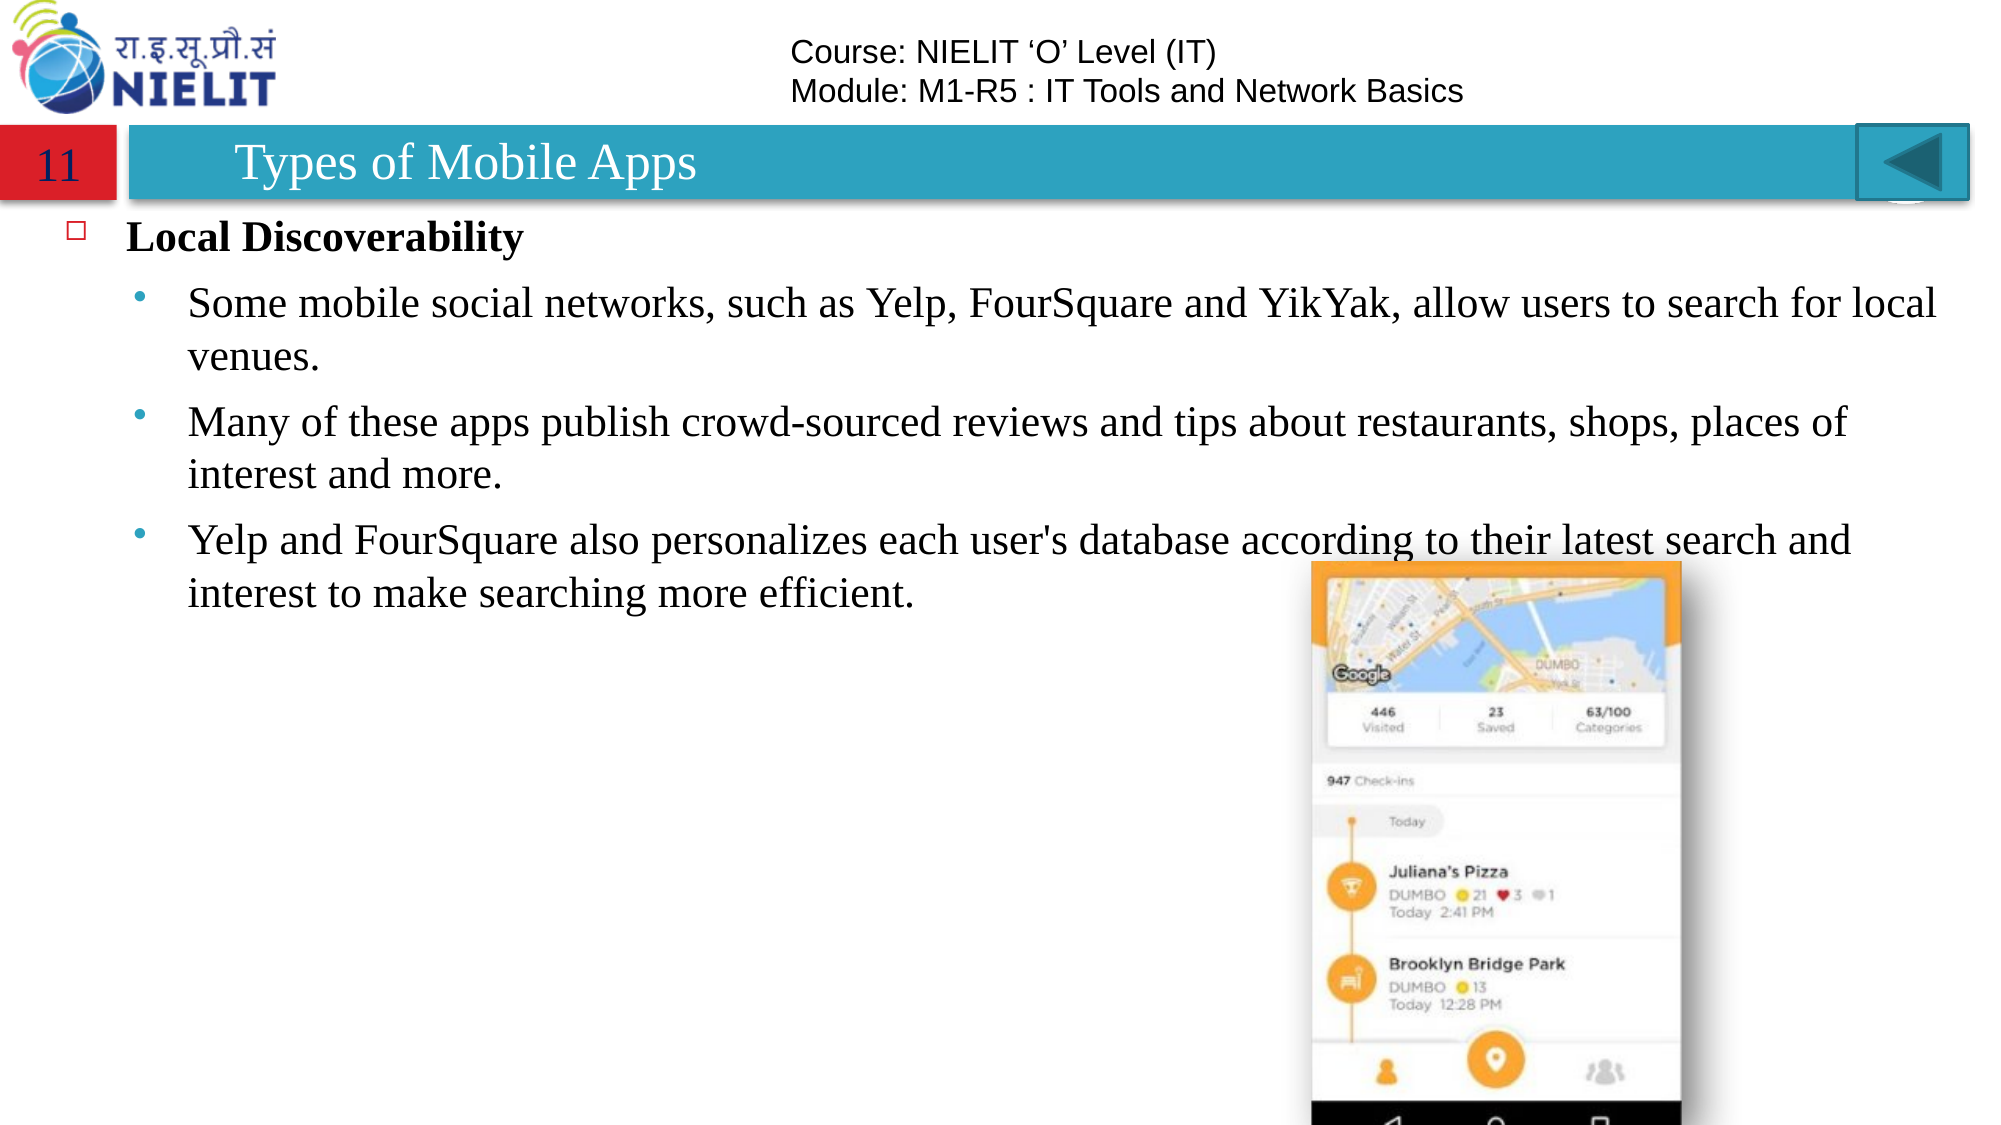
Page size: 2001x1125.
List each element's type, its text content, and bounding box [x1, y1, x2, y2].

list Local Discoverability Some mobile social networks, such as Yelp, FourSquare and YikYak, allow users to search for local venues. Many of these apps publish crowd-sourced reviews and tips about restaurants, shops, places of interest and more. Yelp and FourSquare also personalizes each user's database according to their latest search and interest to make searching more efficient. [46, 199, 1969, 1005]
picture [12, 0, 276, 114]
picture [307, 10, 1891, 121]
title Types of Mobile Apps [216, 125, 1969, 199]
slide_number 11 [0, 125, 117, 200]
picture [1310, 560, 1682, 1125]
